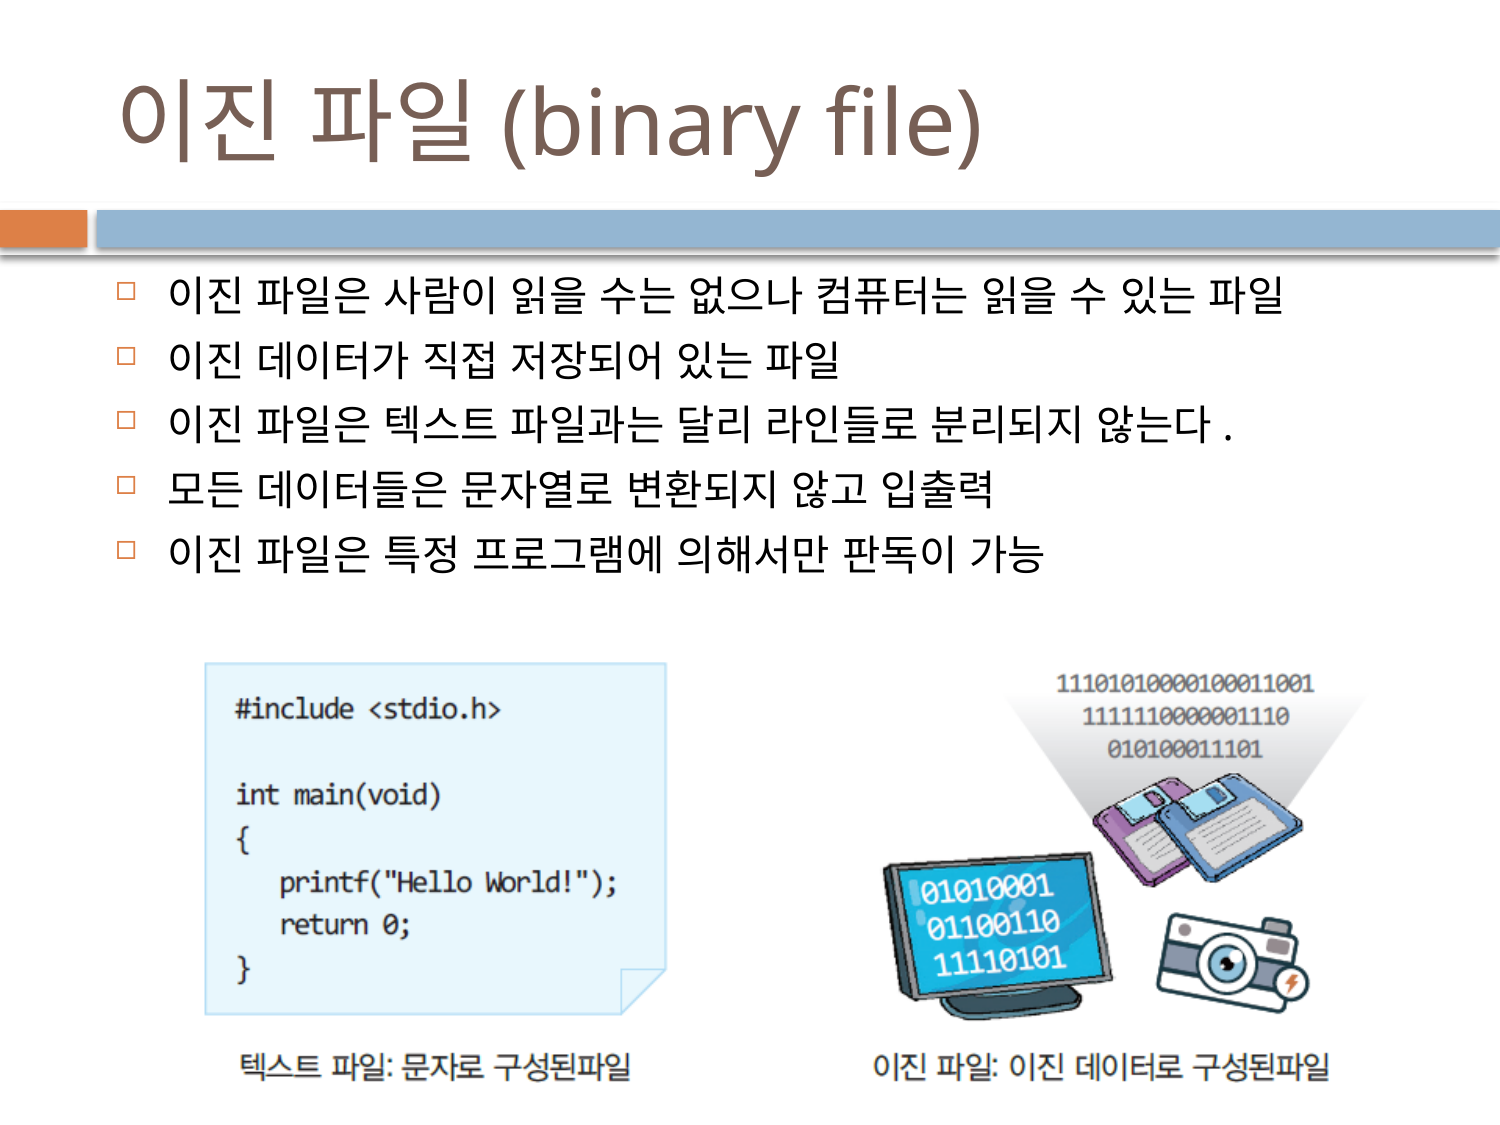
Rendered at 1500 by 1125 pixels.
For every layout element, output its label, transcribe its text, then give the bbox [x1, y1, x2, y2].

list 이진 파일은 사람이 읽을 수는 없으나 컴퓨터는 읽을 수 있는 파일 이진 데이터가 직접 저장되어 있는 파일 이진 파일은 텍스트 파일과는 달리 라인들로 분리되지 않는다. 모든 데이터들은 문자열로 변환되지 않고 입출력 이진 파일은 특정 프로그램에 의해서만 판독이 가능 (예) C 프로그램 실행 파일, 사운드 파일, 이미지 파일 [100, 262, 1438, 422]
list 이진 파일은 사람이 읽을 수는 없으나 컴퓨터는 읽을 수 있는 파일 이진 데이터가 직접 저장되어 있는 파일 이진 파일은 텍스트 파일과는 달리 라인들로 분리되지 않는다. 모든 데이터들은 문자열로 변환되지 않고 입출력 이진 파일은 특정 프로그램에 의해서만 판독이 가능 (예) C 프로그램 실행 파일, 사운드 파일, 이미지 파일 [100, 423, 1438, 1000]
title 이진 파일(binary file) [100, 37, 1438, 200]
picture [147, 585, 1380, 1098]
